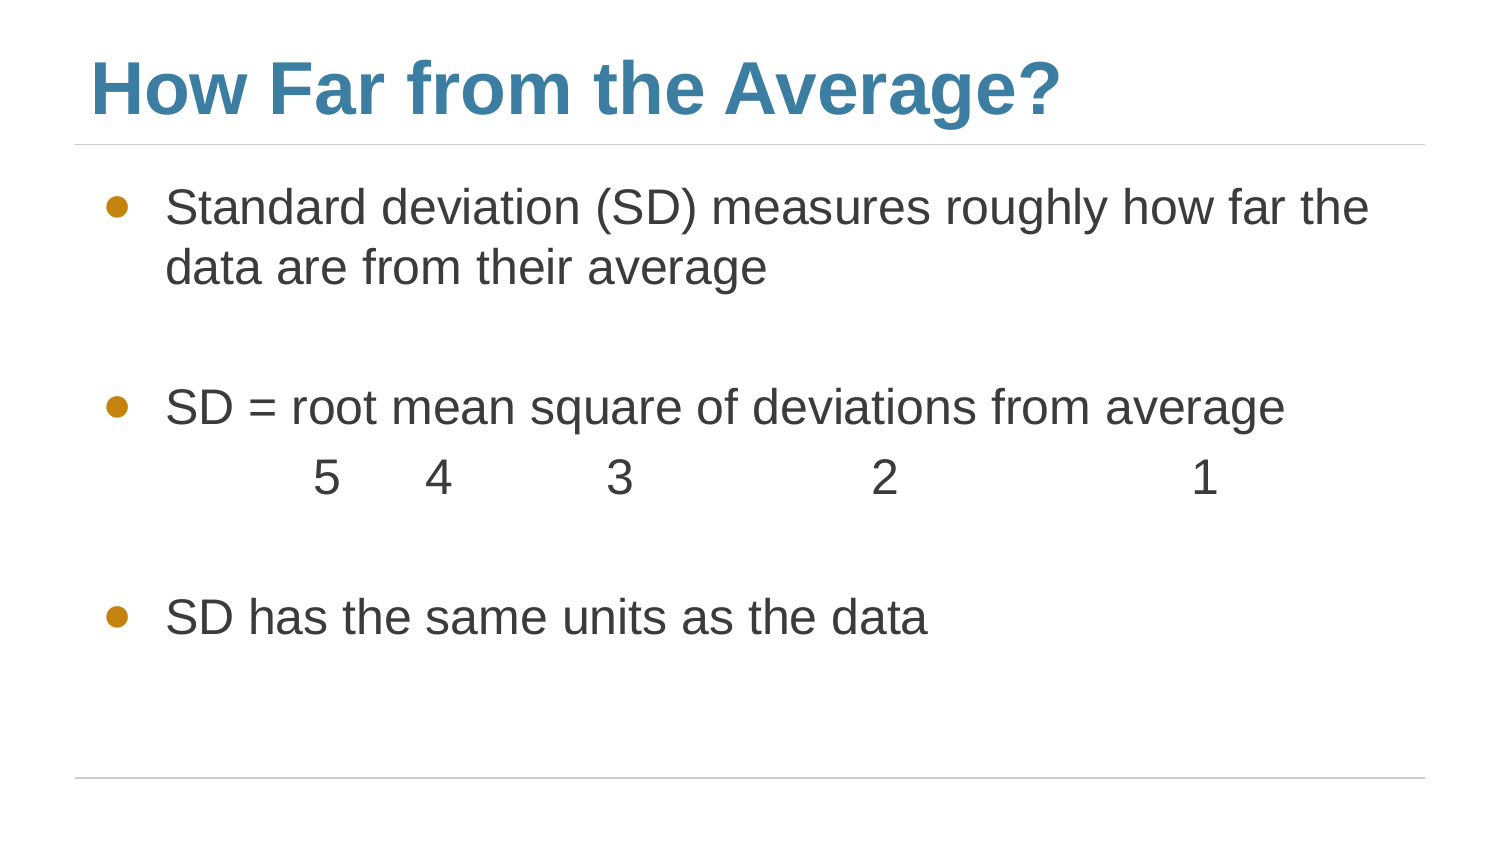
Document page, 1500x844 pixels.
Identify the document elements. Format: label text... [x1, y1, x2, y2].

list Standard deviation (SD) measures roughly how far the data are from their average SD = root mean square of deviations from average 5 4 3 2 1 SD has the same units as the data [75, 159, 1425, 754]
title How Far from the Average? [75, 33, 1175, 145]
